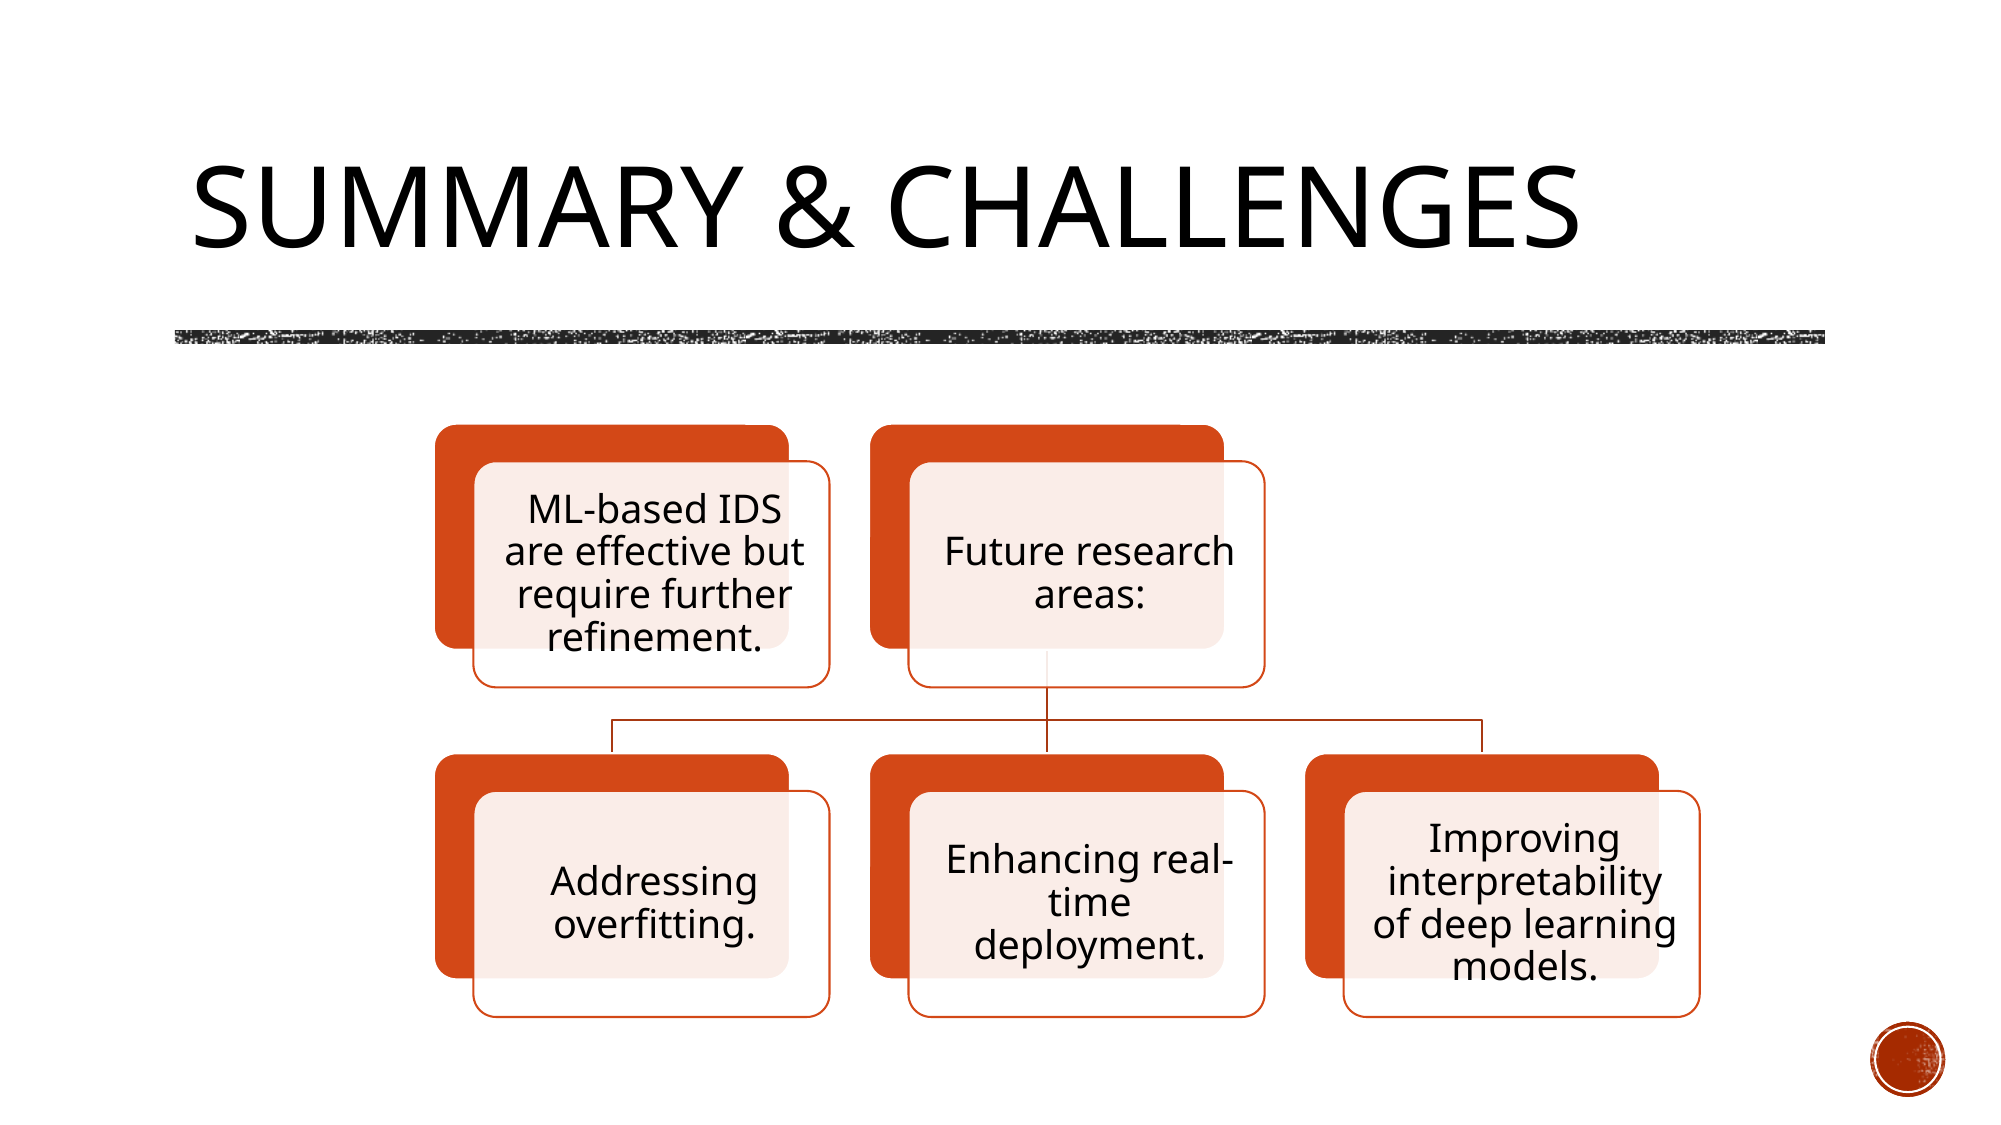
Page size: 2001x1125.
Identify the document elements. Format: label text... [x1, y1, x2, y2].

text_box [243, 425, 1891, 1016]
text_box SUMMARY & CHALLENGES [175, 79, 1826, 329]
text_box [174, 329, 1826, 344]
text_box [1872, 1024, 1943, 1095]
